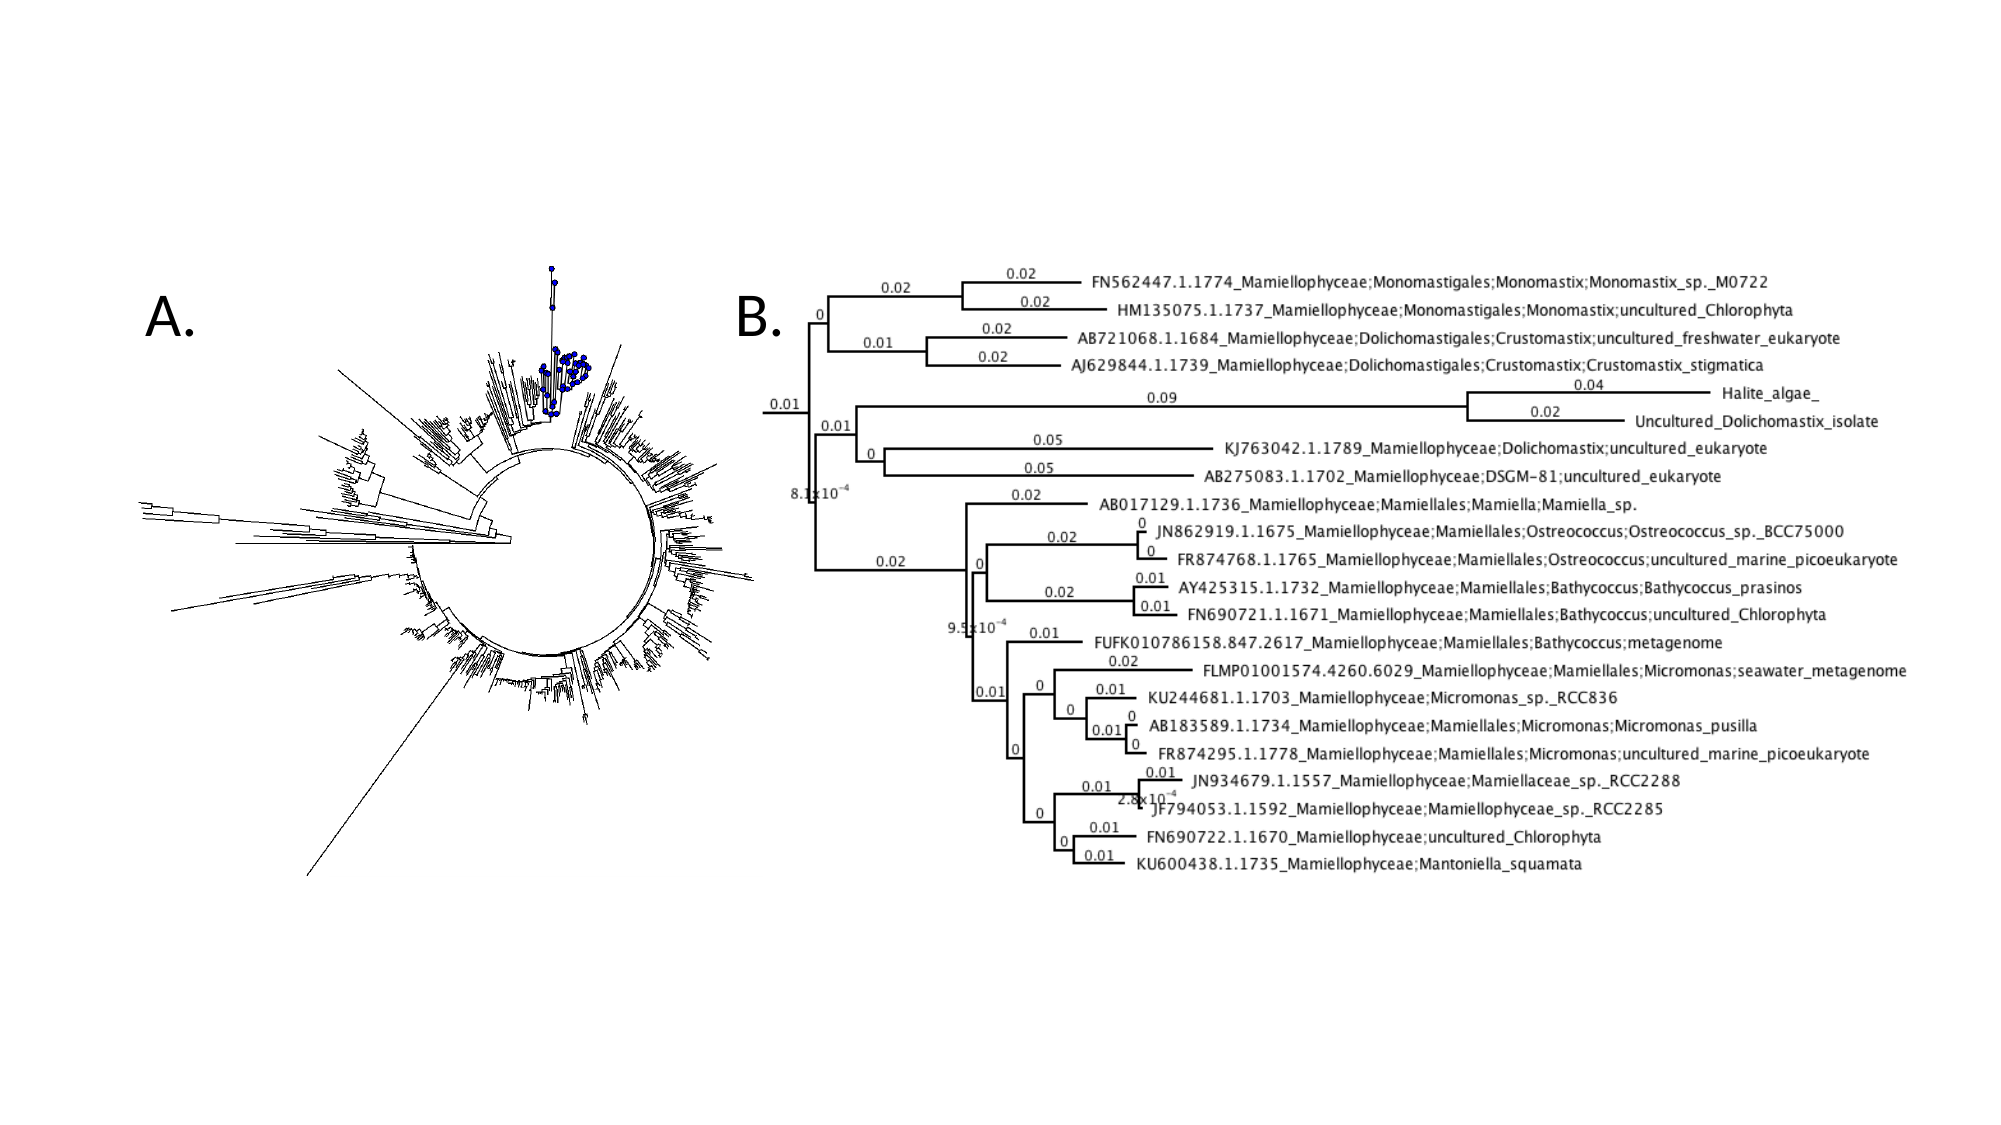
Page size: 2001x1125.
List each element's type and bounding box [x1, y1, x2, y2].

picture [130, 266, 1942, 877]
